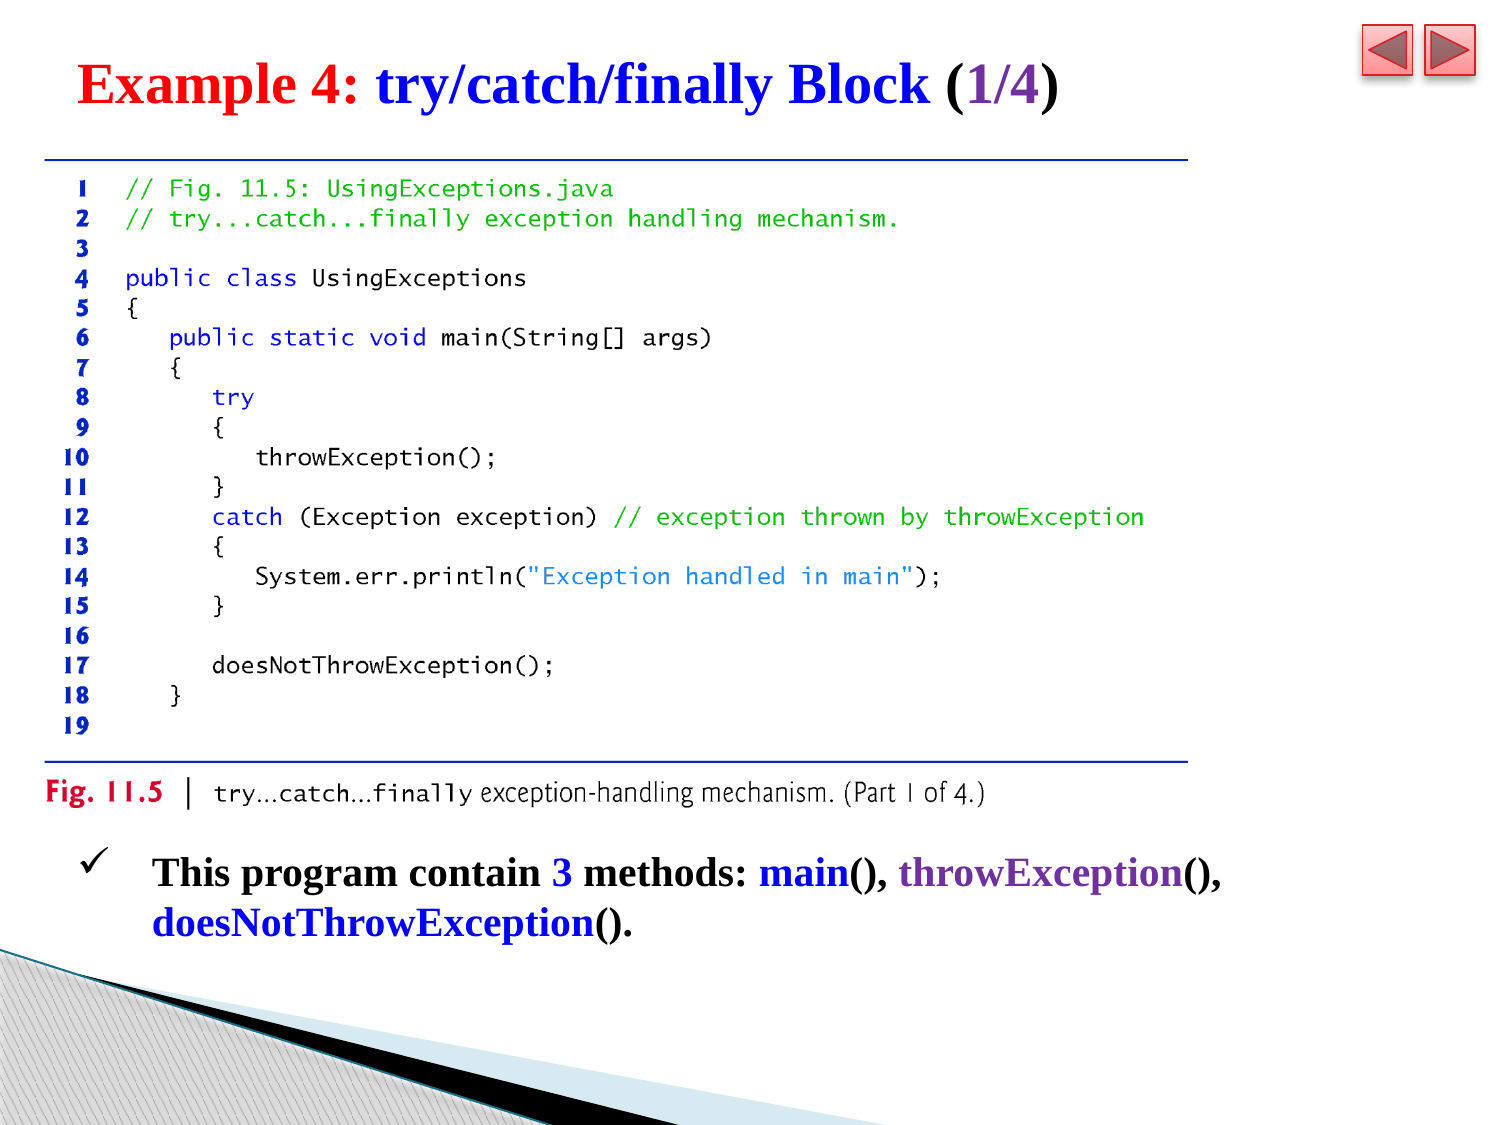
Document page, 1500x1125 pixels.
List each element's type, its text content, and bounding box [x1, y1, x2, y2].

text_box Example 4: try/catch/finally Block (1/4) [62, 37, 1438, 106]
picture [0, 106, 1500, 1018]
